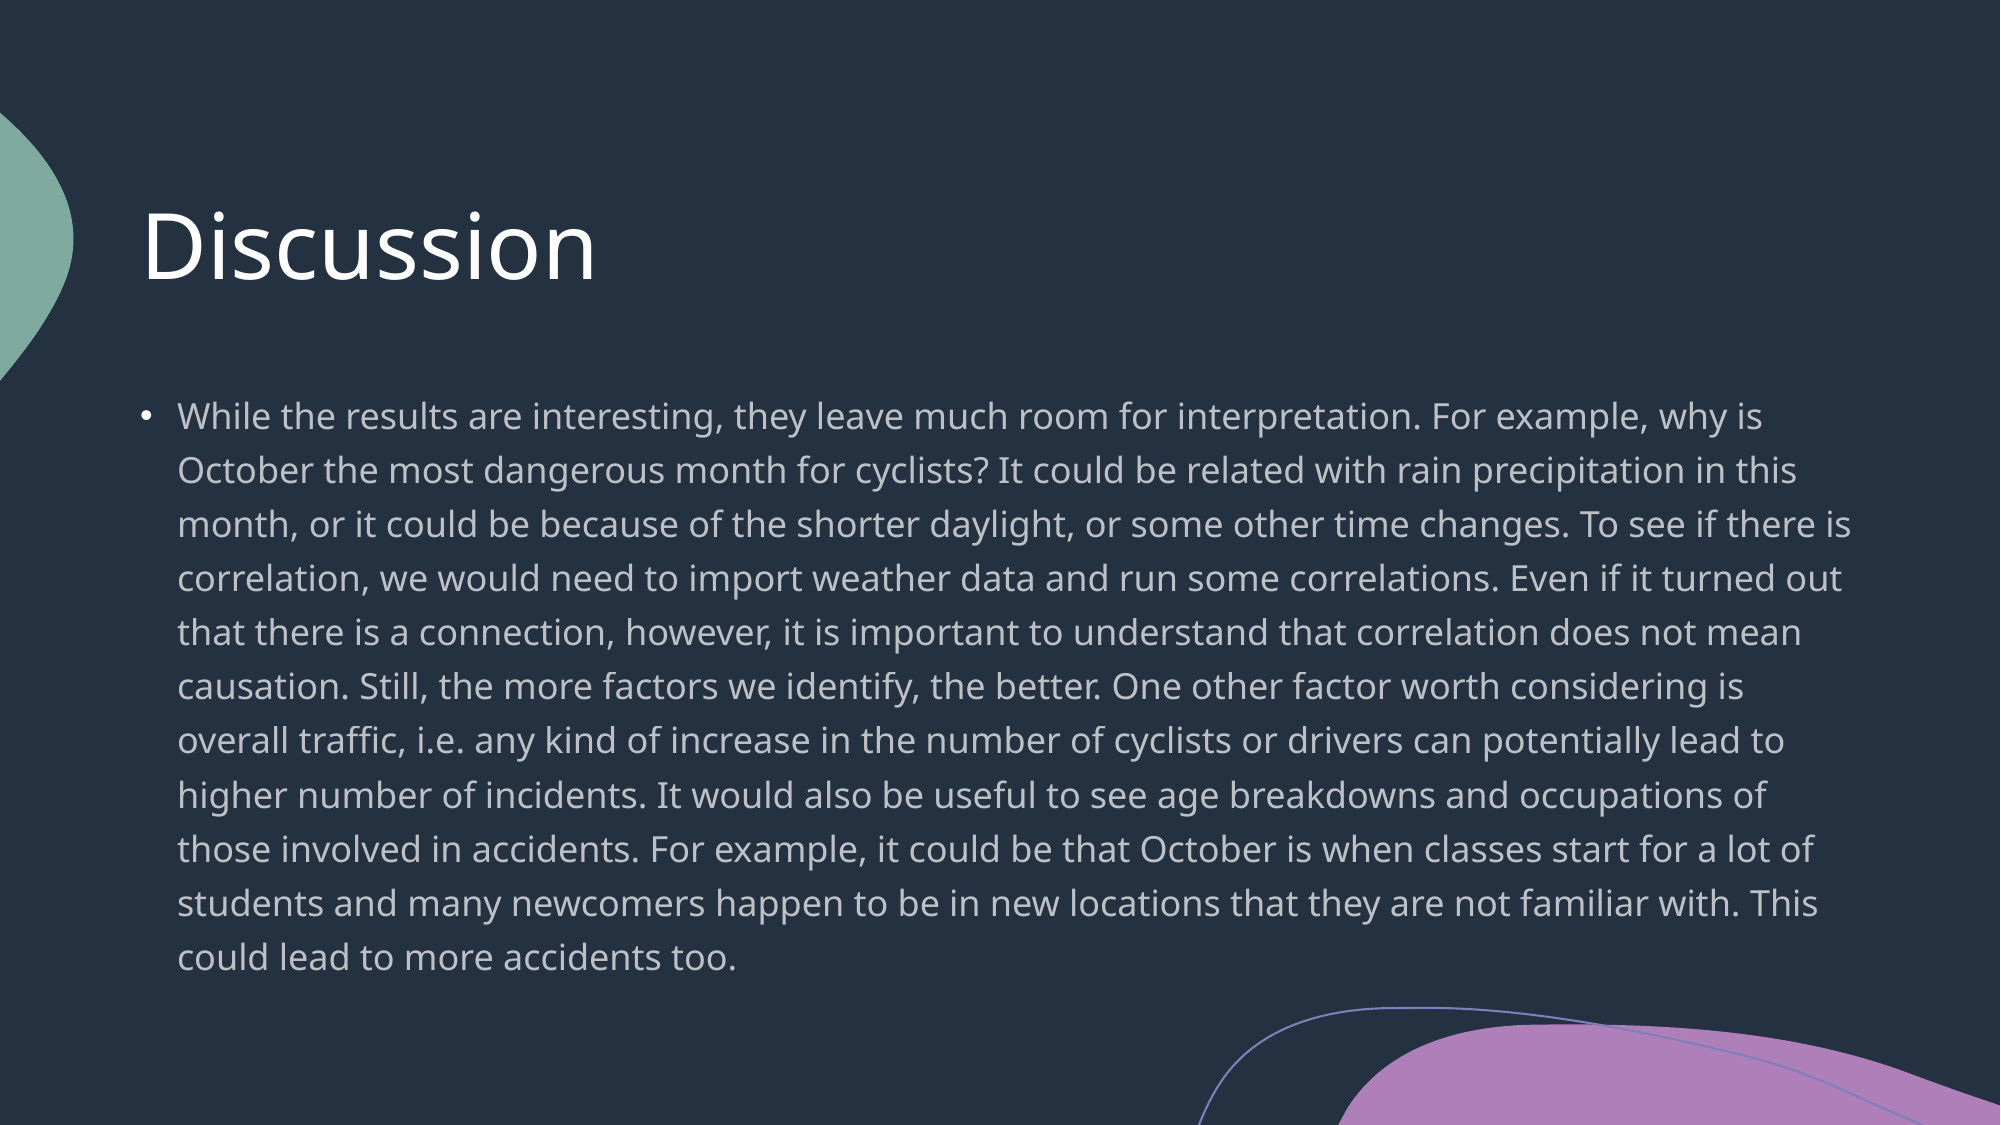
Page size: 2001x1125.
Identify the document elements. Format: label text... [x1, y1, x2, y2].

list While the results are interesting, they leave much room for interpretation. For example, why is October the most dangerous month for cyclists? It could be related with rain precipitation in this month, or it could be because of the shorter daylight, or some other time changes. To see if there is correlation, we would need to import weather data and run some correlations. Even if it turned out that there is a connection, however, it is important to understand that correlation does not mean causation. Still, the more factors we identify, the better. One other factor worth considering is overall traffic, i.e. any kind of increase in the number of cyclists or drivers can potentially lead to higher number of incidents. It would also be useful to see age breakdowns and occupations of those involved in accidents. For example, it could be that October is when classes start for a lot of students and many newcomers happen to be in new locations that they are not familiar with. This could lead to more accidents too. [125, 375, 1875, 1002]
title Discussion [125, 125, 1875, 375]
